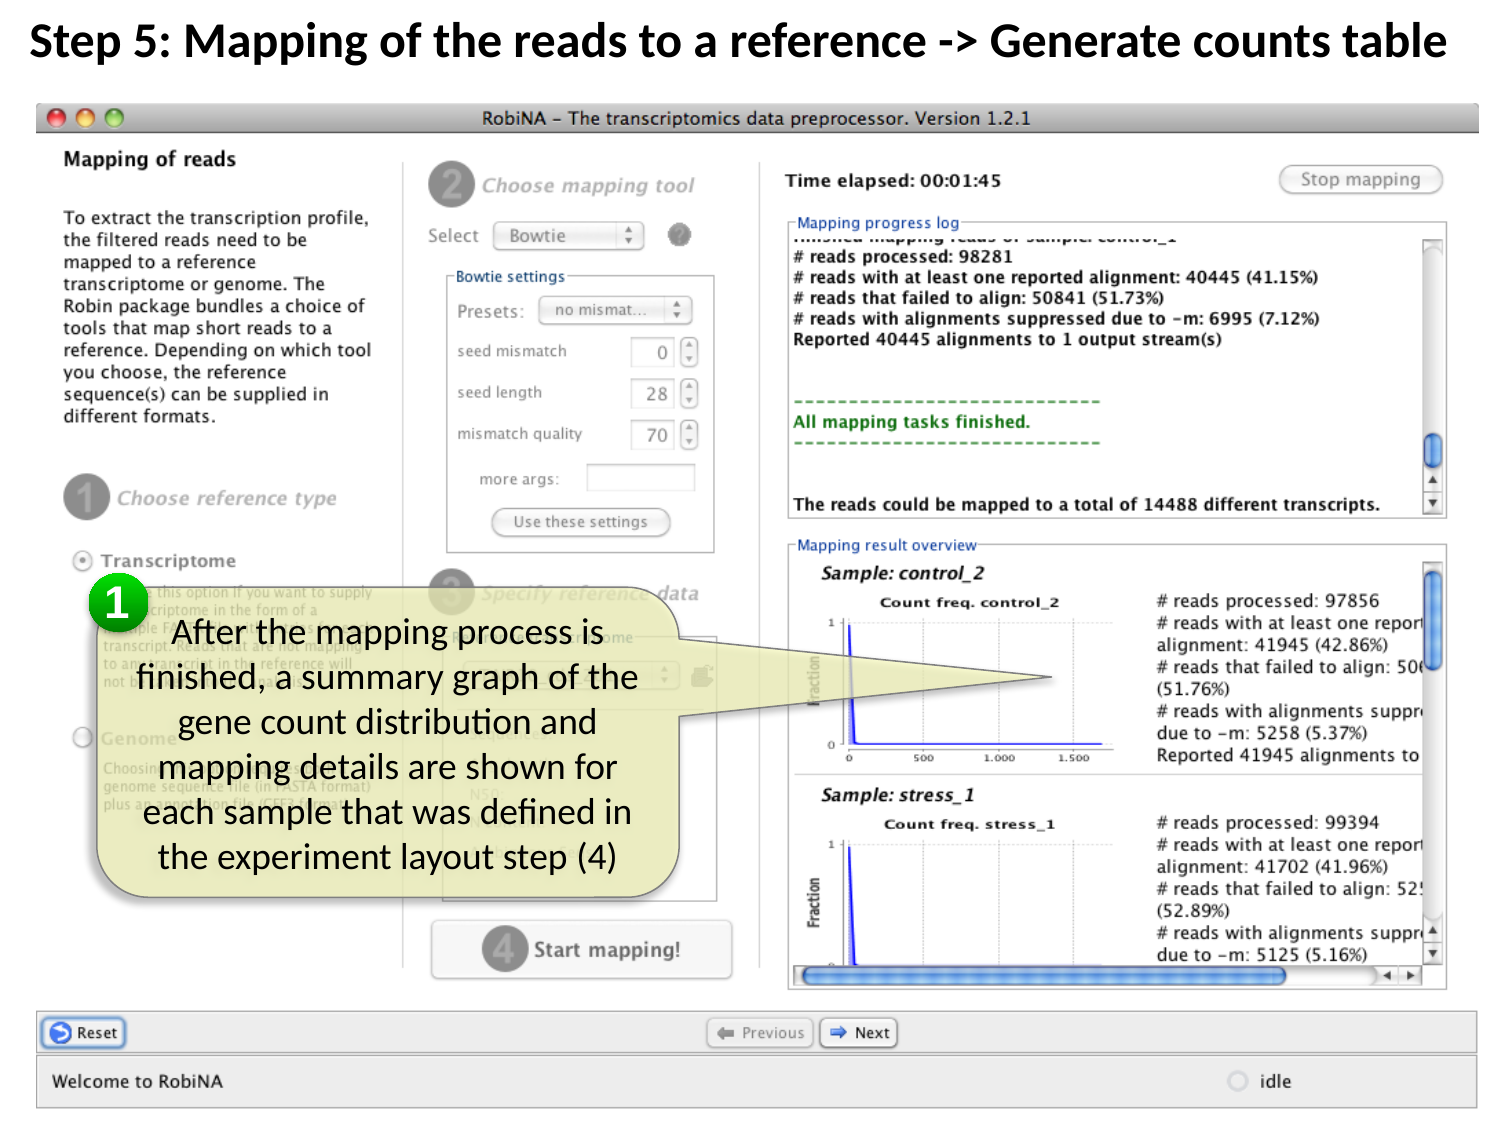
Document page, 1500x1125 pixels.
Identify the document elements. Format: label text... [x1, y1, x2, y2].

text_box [88, 564, 182, 636]
text_box Step 5: Mapping of the reads to a reference -> Generate counts table [14, 0, 1464, 75]
picture [36, 103, 1479, 1110]
